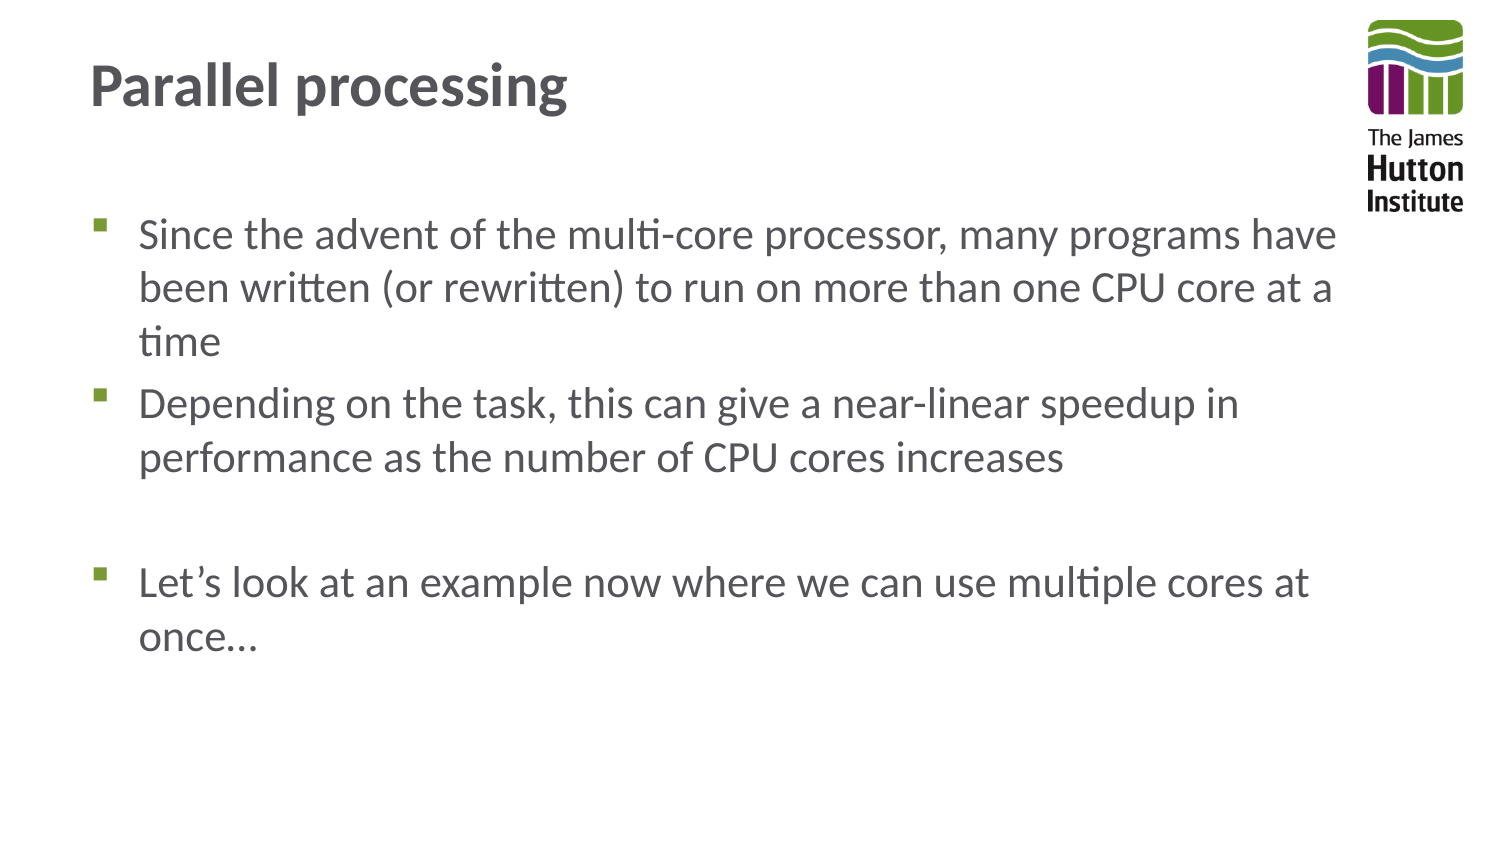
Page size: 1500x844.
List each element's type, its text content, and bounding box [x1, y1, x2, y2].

picture [1368, 20, 1463, 212]
list Since the advent of the multi-core processor, many programs have been written (or rewritten) to run on more than one CPU core at a time Depending on the task, this can give a near-linear speedup in performance as the number of CPU cores increases Let’s look at an example now where we can use multiple cores at once… [75, 196, 1425, 672]
title Parallel processing [75, 36, 1284, 127]
